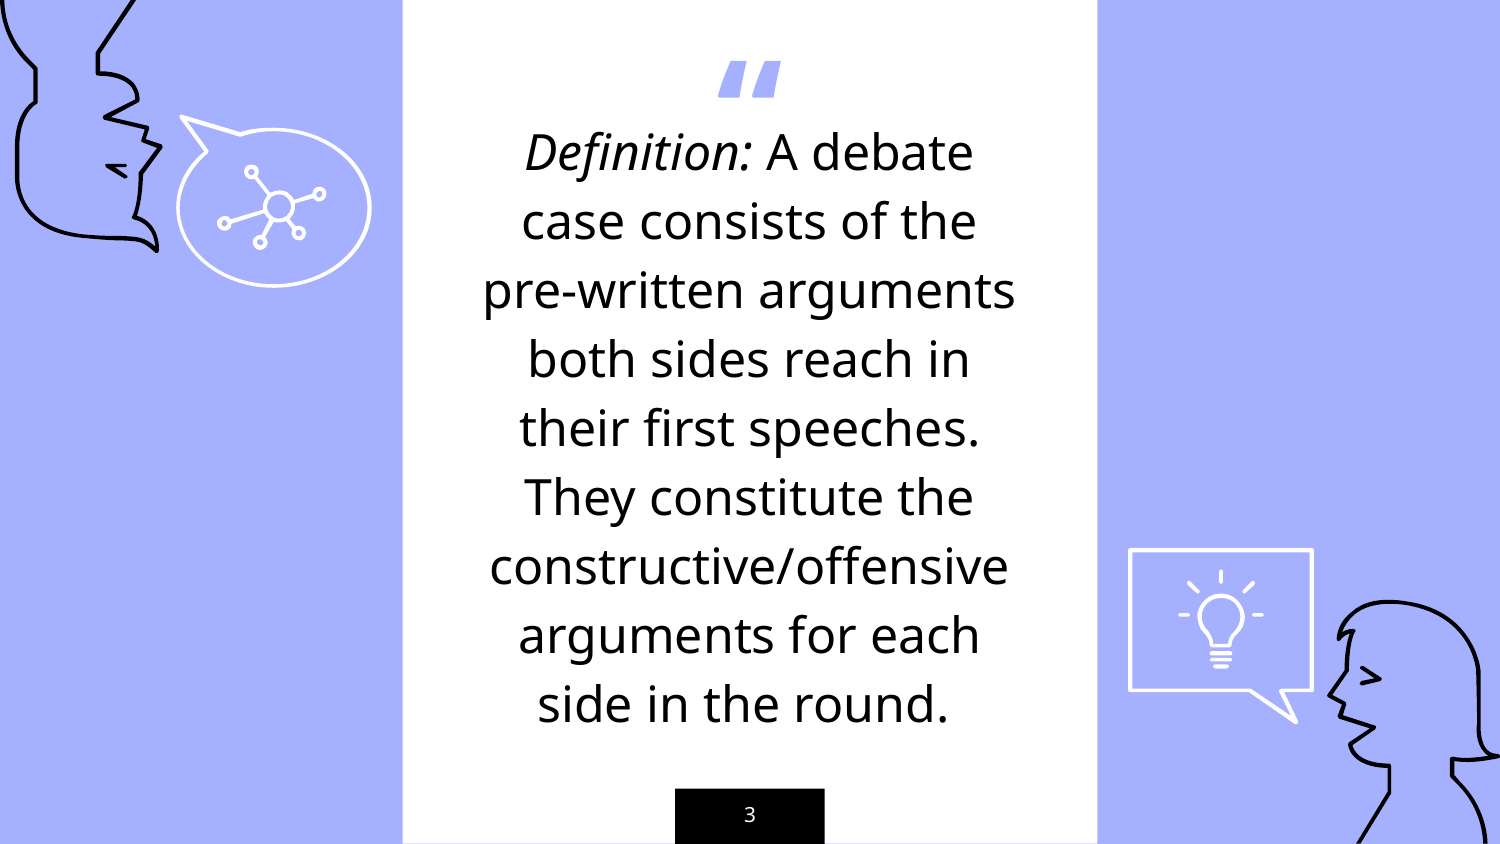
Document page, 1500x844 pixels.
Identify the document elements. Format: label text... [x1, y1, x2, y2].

slide_number ‹#› [675, 788, 825, 844]
list Definition: A debate case consists of the pre-written arguments both sides reach in their first speeches. They constitute the constructive/offensive arguments for each side in the round. [467, 135, 1033, 709]
